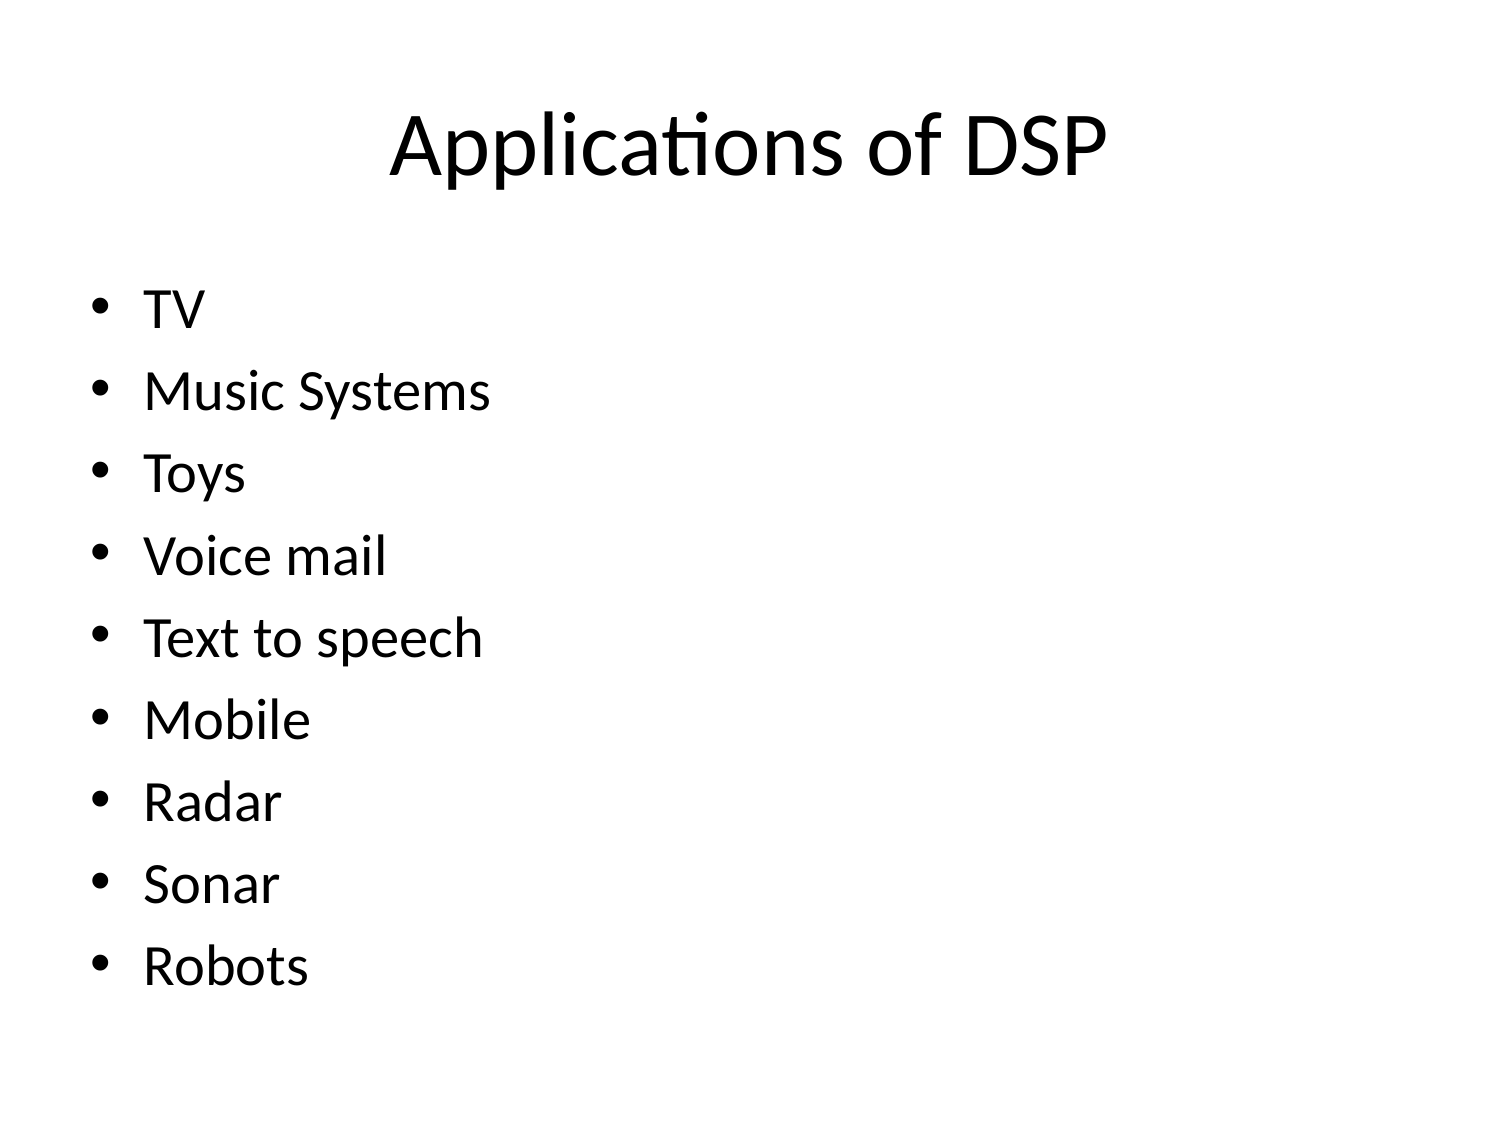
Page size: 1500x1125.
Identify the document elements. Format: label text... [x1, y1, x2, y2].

title Applications of DSP [75, 45, 1425, 233]
list TV Music Systems Toys Voice mail Text to speech Mobile Radar Sonar Robots [75, 262, 1425, 1005]
